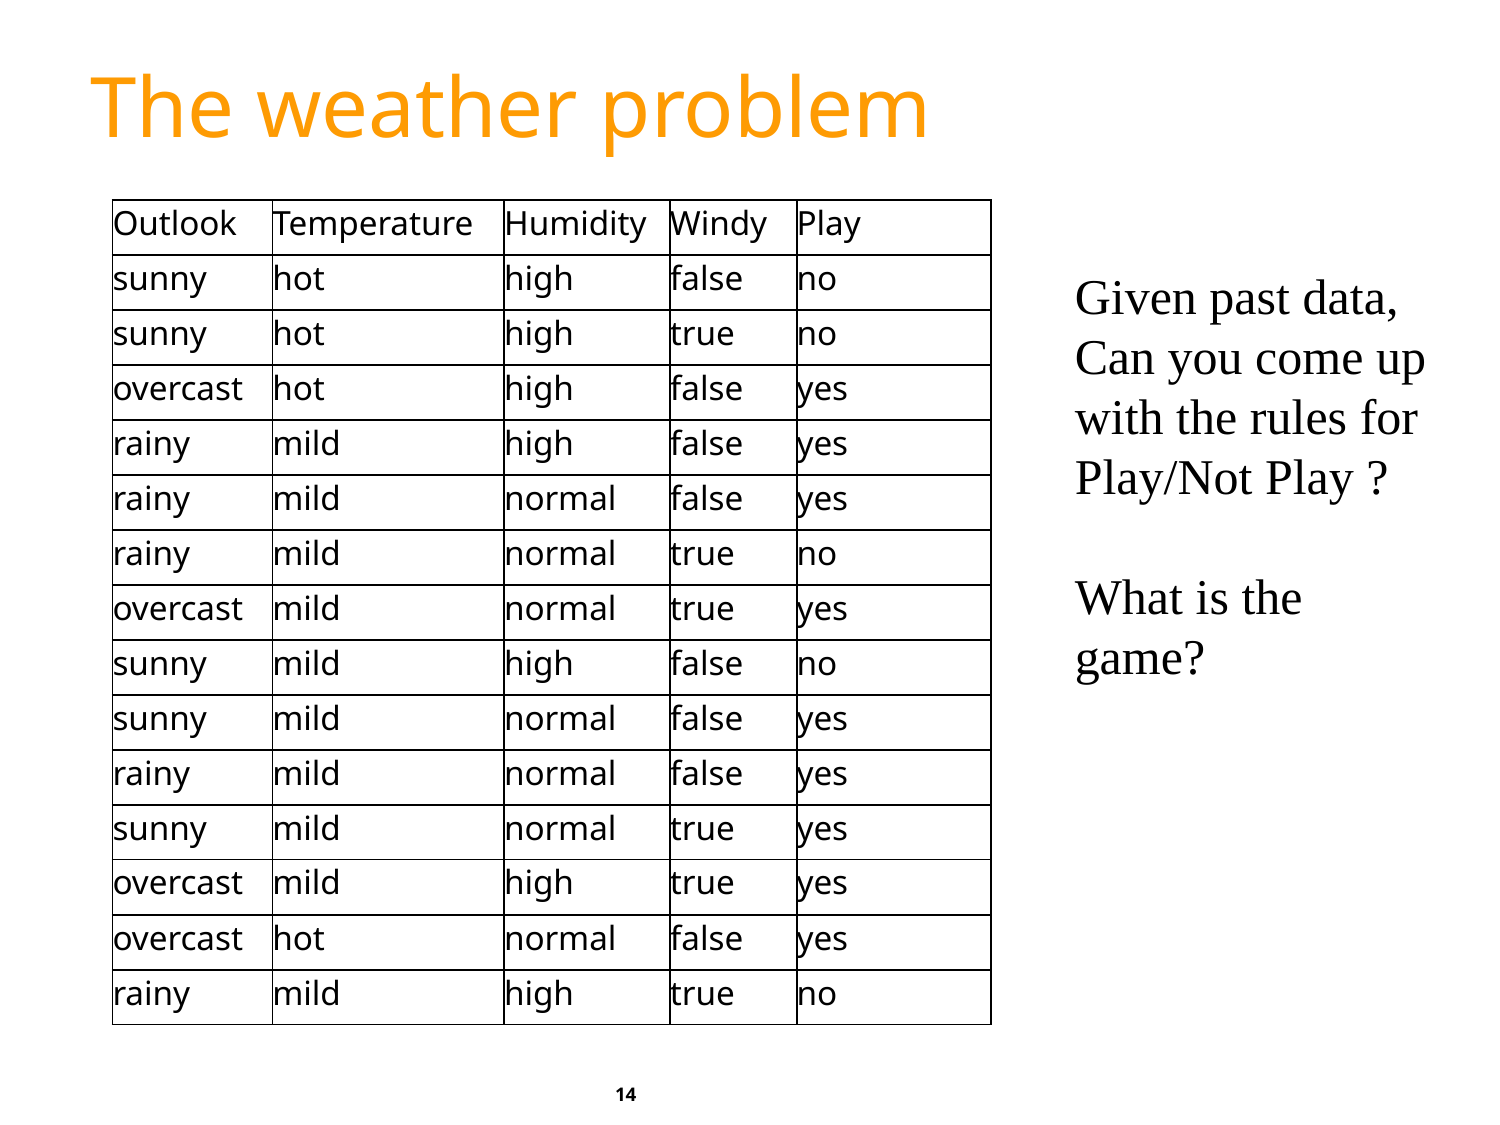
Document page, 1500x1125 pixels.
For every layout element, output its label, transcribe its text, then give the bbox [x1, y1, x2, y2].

table_cell no [798, 971, 990, 1024]
table_cell overcast [113, 916, 272, 969]
table_cell high [505, 641, 669, 694]
table_cell rainy [113, 476, 272, 529]
table_cell overcast [113, 366, 272, 419]
table_cell hot [273, 366, 503, 419]
text_box Given past data, Can you come up with the rules for Play/Not Play ? What is the game? [1059, 256, 1461, 632]
table_cell false [671, 256, 796, 309]
table_cell no [798, 641, 990, 694]
table_cell high [505, 860, 669, 914]
table_cell mild [273, 806, 503, 859]
table_cell normal [505, 586, 669, 639]
table_cell high [505, 256, 669, 309]
table_cell mild [273, 971, 503, 1024]
table_cell high [505, 311, 669, 364]
table_cell true [671, 806, 796, 859]
table_cell sunny [113, 641, 272, 694]
table_header Temperature [273, 201, 503, 254]
table_cell mild [273, 586, 503, 639]
title The weather problem [75, 37, 1438, 188]
table_cell rainy [113, 421, 272, 474]
table_header Windy [671, 201, 796, 254]
table_cell mild [273, 751, 503, 804]
table_cell high [505, 971, 669, 1024]
table_cell true [671, 311, 796, 364]
table_cell no [798, 531, 990, 584]
table_cell false [671, 366, 796, 419]
text_box ‹#› [600, 1074, 754, 1125]
table_cell yes [798, 586, 990, 639]
table_cell true [671, 531, 796, 584]
table_cell rainy [113, 751, 272, 804]
table_header Outlook [113, 201, 272, 254]
table_cell yes [798, 696, 990, 749]
table_cell yes [798, 916, 990, 969]
table_cell sunny [113, 311, 272, 364]
table_cell yes [798, 421, 990, 474]
table_cell false [671, 641, 796, 694]
table_cell overcast [113, 586, 272, 639]
table_cell high [505, 421, 669, 474]
table_cell yes [798, 476, 990, 529]
table_cell yes [798, 806, 990, 859]
table_cell mild [273, 641, 503, 694]
table_cell no [798, 311, 990, 364]
table_cell true [671, 586, 796, 639]
table_cell false [671, 696, 796, 749]
table_cell normal [505, 476, 669, 529]
table_cell high [505, 366, 669, 419]
table_cell mild [273, 531, 503, 584]
table_cell sunny [113, 696, 272, 749]
table_cell mild [273, 476, 503, 529]
table_cell no [798, 256, 990, 309]
table_cell hot [273, 256, 503, 309]
table_header Humidity [505, 201, 669, 254]
table_cell normal [505, 696, 669, 749]
table_cell false [671, 421, 796, 474]
table_cell false [671, 476, 796, 529]
table_cell mild [273, 696, 503, 749]
table_cell normal [505, 916, 669, 969]
table_cell sunny [113, 256, 272, 309]
table_cell overcast [113, 860, 272, 914]
table_cell hot [273, 916, 503, 969]
table_cell mild [273, 860, 503, 914]
table_cell false [671, 916, 796, 969]
table_cell rainy [113, 531, 272, 584]
table_cell true [671, 971, 796, 1024]
table_cell mild [273, 421, 503, 474]
table_cell true [671, 860, 796, 914]
table_cell sunny [113, 806, 272, 859]
table_cell hot [273, 311, 503, 364]
table_header Play [798, 201, 990, 254]
table_cell normal [505, 806, 669, 859]
table_cell normal [505, 751, 669, 804]
table_cell yes [798, 860, 990, 914]
table_cell yes [798, 751, 990, 804]
table_cell false [671, 751, 796, 804]
table_cell rainy [113, 971, 272, 1024]
table_cell yes [798, 366, 990, 419]
table_cell normal [505, 531, 669, 584]
